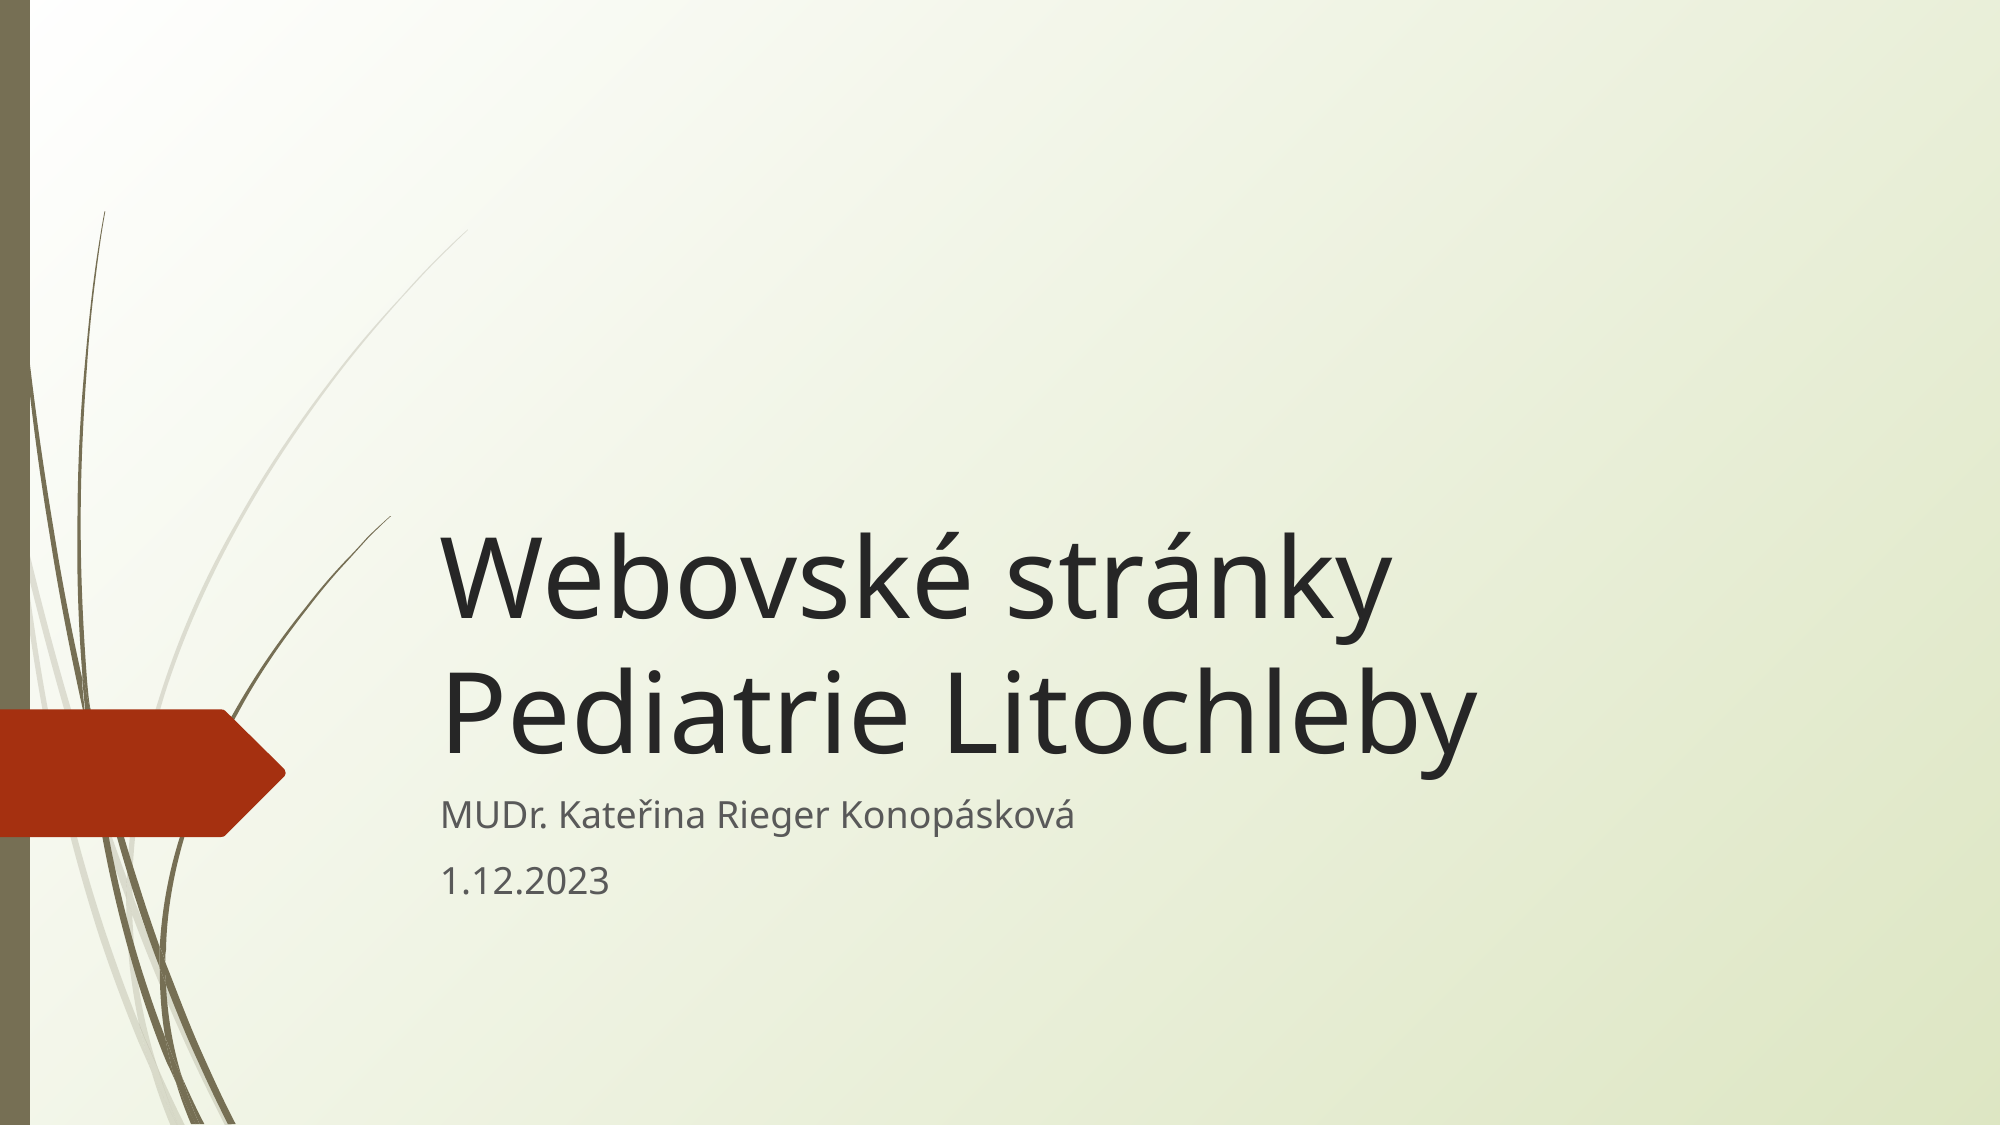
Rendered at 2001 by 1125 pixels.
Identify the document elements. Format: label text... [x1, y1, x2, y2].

subtitle MUDr. Kateřina Rieger Konopásková 1.12.2023 [424, 783, 1888, 969]
title Webovské stránky Pediatrie Litochleby [424, 412, 1888, 783]
